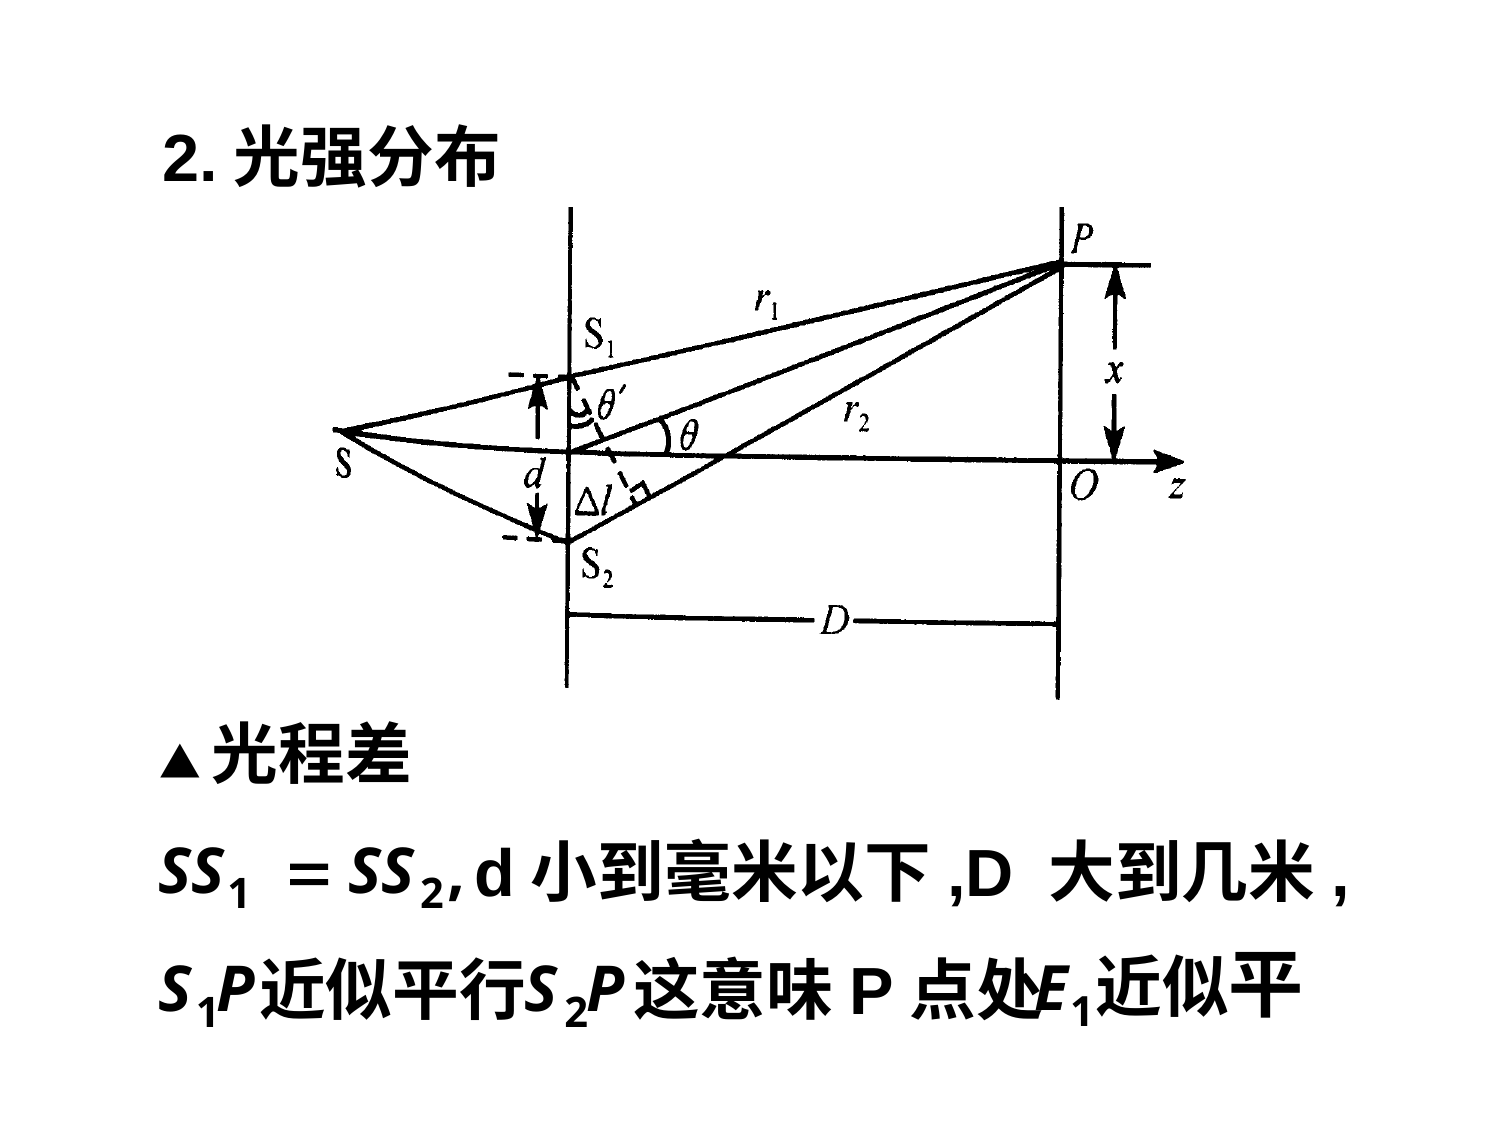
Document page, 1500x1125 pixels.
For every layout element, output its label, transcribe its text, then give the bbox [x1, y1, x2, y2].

picture [218, 207, 1188, 717]
text_box 近似平行 [244, 940, 557, 1036]
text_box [159, 833, 467, 915]
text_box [1033, 952, 1093, 1032]
text_box ▲光程差 [145, 704, 442, 799]
text_box 这意味P点处 [618, 940, 1073, 1036]
text_box 2.光强分布 [147, 106, 620, 202]
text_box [525, 951, 634, 1033]
text_box d小到毫米以下,D 大到几米, [459, 822, 1384, 918]
text_box 近似平 [1080, 928, 1412, 1034]
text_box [159, 951, 265, 1033]
